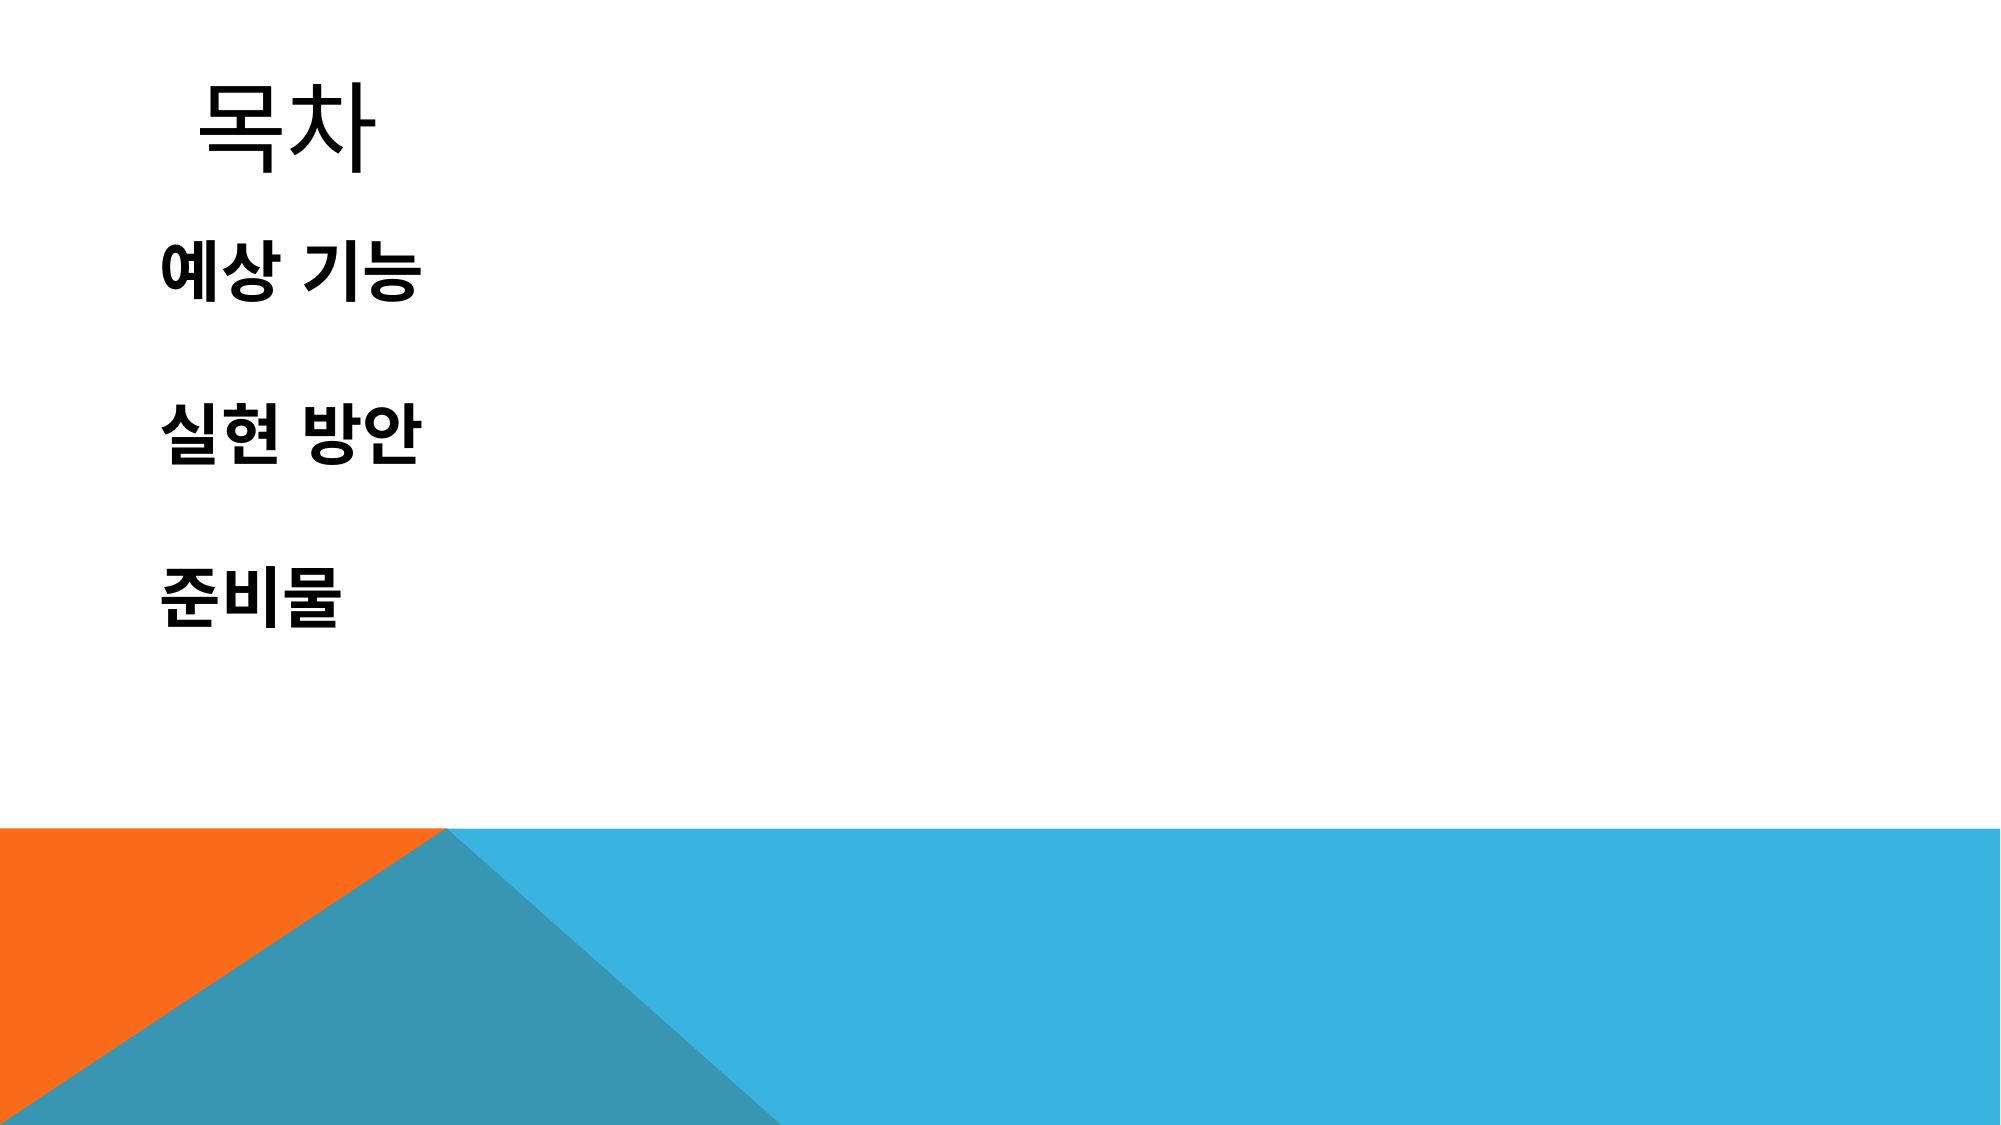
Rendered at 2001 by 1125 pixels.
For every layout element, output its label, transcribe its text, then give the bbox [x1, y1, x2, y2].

title 목차 [180, 47, 1825, 204]
list 예상 기능 실현 방안 준비물 [144, 221, 1790, 810]
